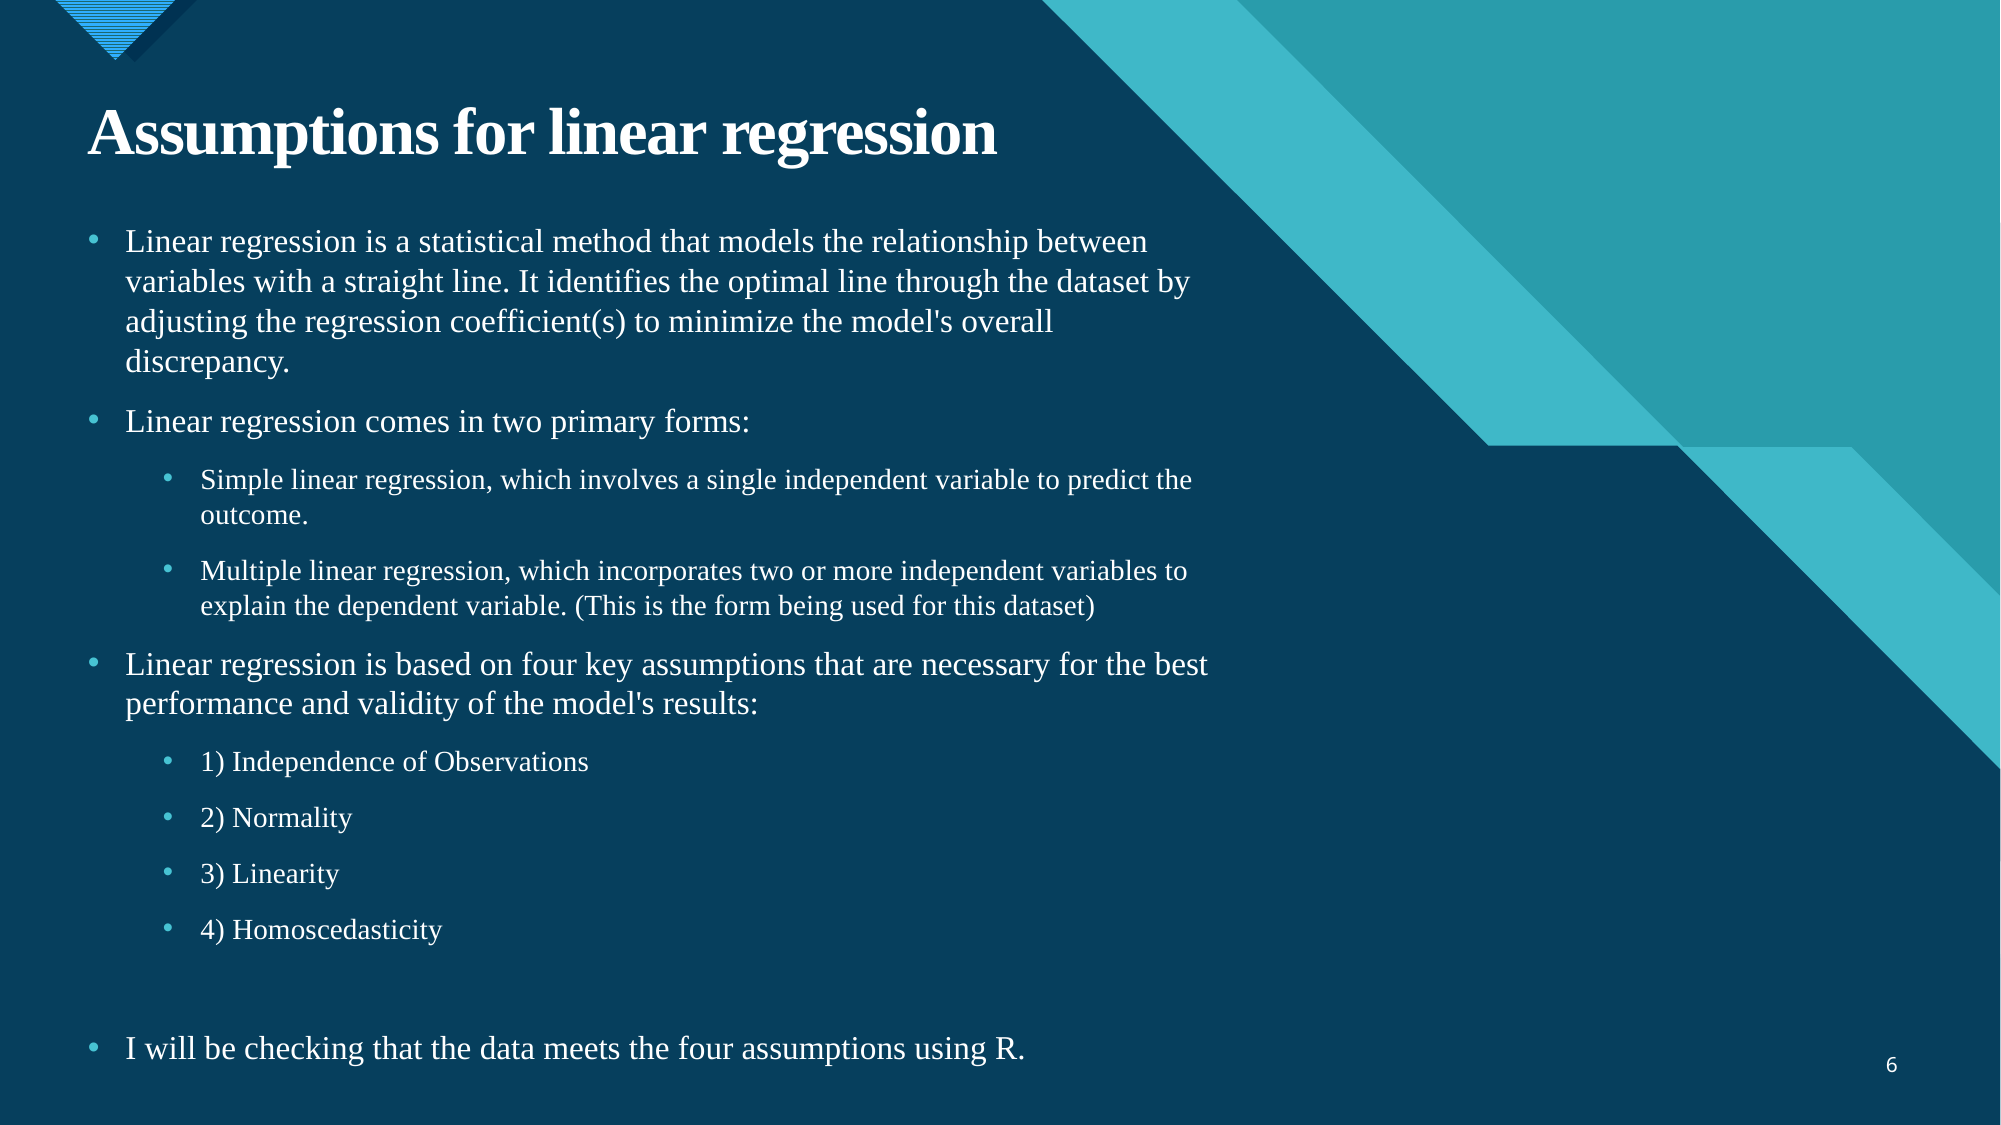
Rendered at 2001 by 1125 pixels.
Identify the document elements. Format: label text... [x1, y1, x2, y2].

list Linear regression is a statistical method that models the relationship between variables with a straight line. It identifies the optimal line through the dataset by adjusting the regression coefficient(s) to minimize the model's overall discrepancy. Linear regression comes in two primary forms: Simple linear regression, which involves a single independent variable to predict the outcome. Multiple linear regression, which incorporates two or more independent variables to explain the dependent variable. (This is the form being used for this dataset) Linear regression is based on four key assumptions that are necessary for the best performance and validity of the model's results: 1) Independence of Observations 2) Normality 3) Linearity 4) Homoscedasticity I will be checking that the data meets the four assumptions using R. [72, 211, 1234, 1069]
slide_number 6 [1845, 1035, 1913, 1096]
title Assumptions for linear regression [72, 89, 1913, 177]
